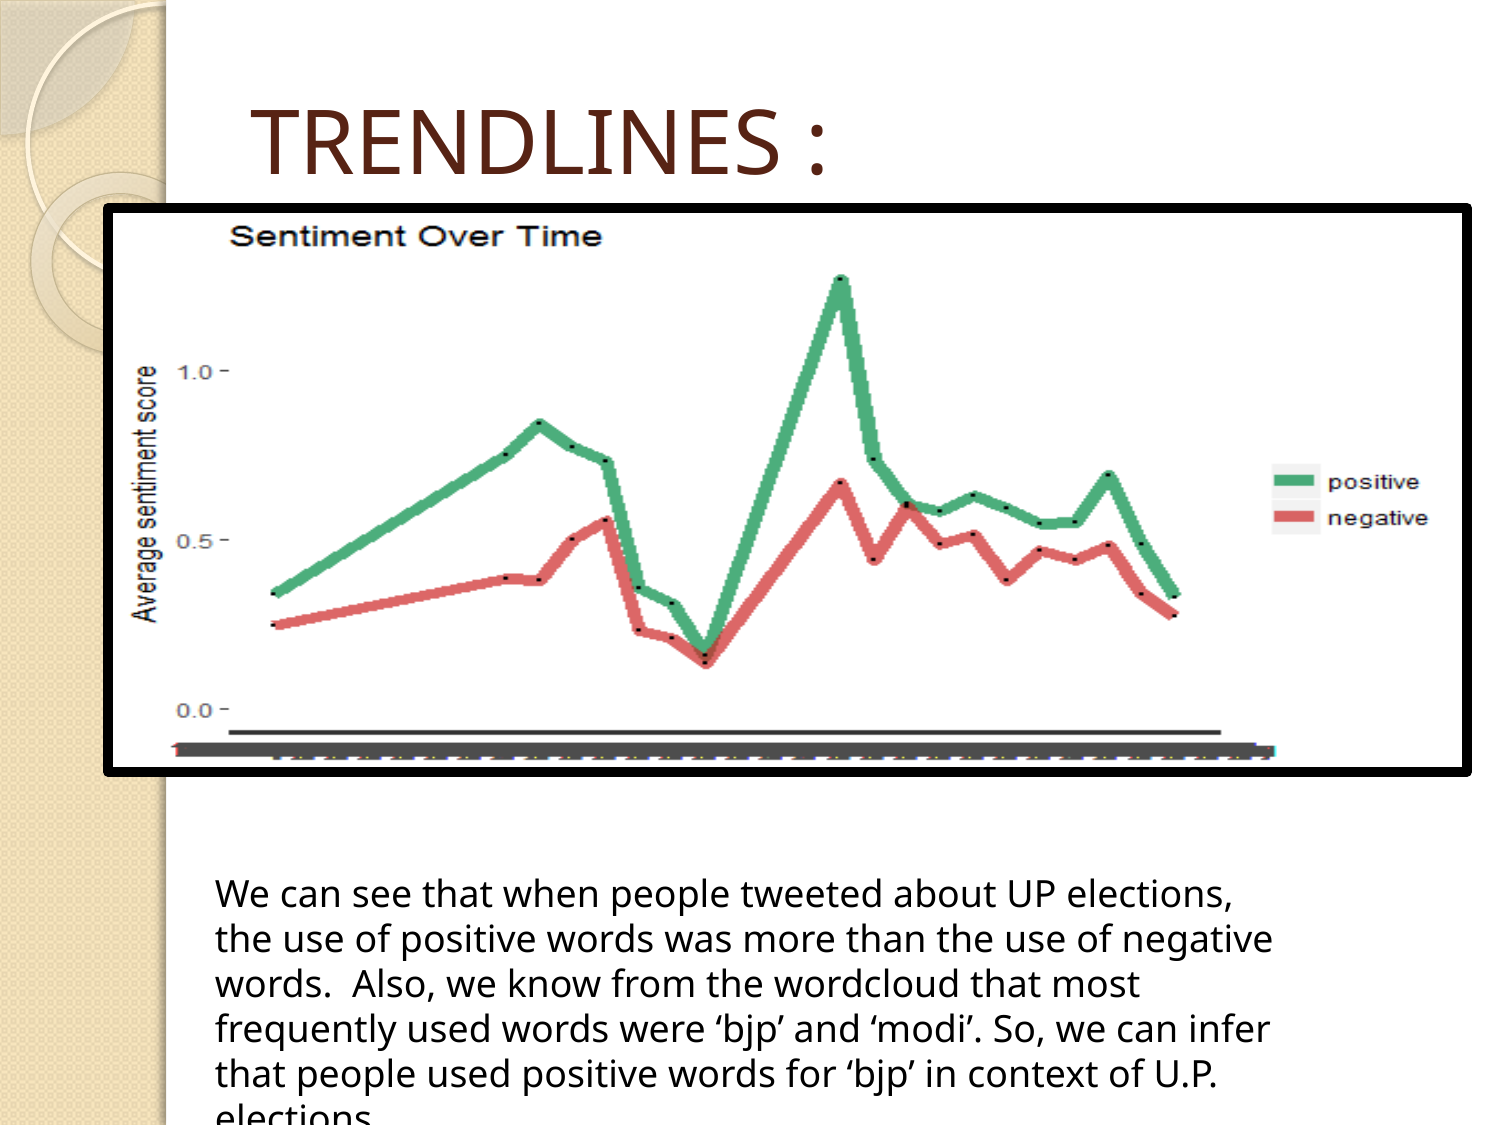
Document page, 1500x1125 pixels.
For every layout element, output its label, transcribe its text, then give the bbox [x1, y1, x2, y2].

title TRENDLINES : [235, 45, 1466, 203]
picture [112, 212, 1463, 768]
text_box We can see that when people tweeted about UP elections, the use of positive words was more than the use of negative words. Also, we know from the wordcloud that most frequently used words were ‘bjp’ and ‘modi’. So, we can infer that people used positive words for ‘bjp’ in context of U.P. elections. [200, 862, 1300, 1125]
